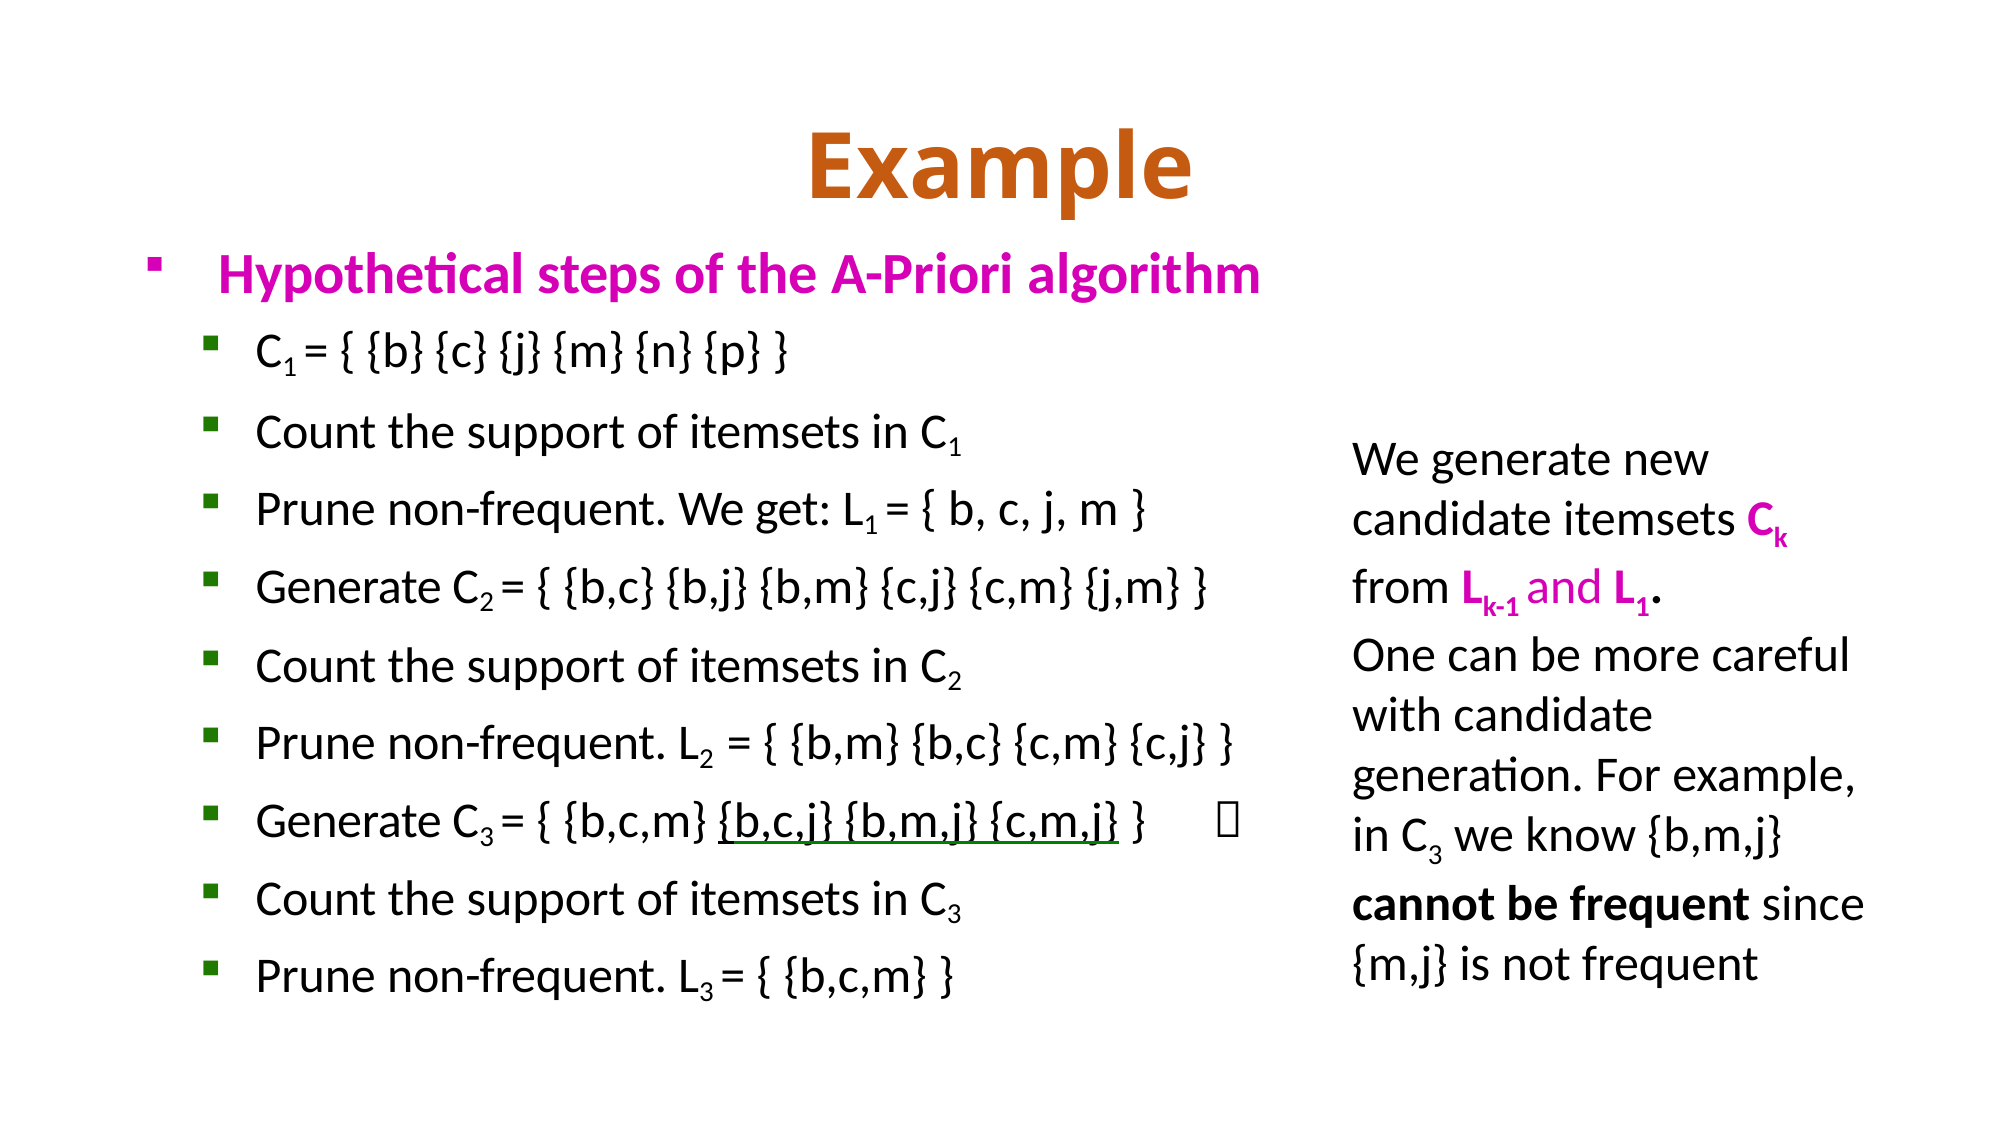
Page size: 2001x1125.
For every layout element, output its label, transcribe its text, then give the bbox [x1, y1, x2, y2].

text_box Hypothetical steps of the A-Priori algorithm C1 = { {b} {c} {j} {m} {n} {p} } Count the support of itemsets in C1 Prune non-frequent. We get: L1 = { b, c, j, m } Generate C2 = { {b,c} {b,j} {b,m} {c,j} {c,m} {j,m} } Count the support of itemsets in C2 Prune non-frequent. L2 = { {b,m} {b,c} {c,m} {c,j} } Generate C3 = { {b,c,m} {b,c,j} {b,m,j} {c,m,j} }  Count the support of itemsets in C3 Prune non-frequent. L3 = { {b,c,m} } [122, 227, 1457, 1015]
text_box We generate new candidate itemsets Ck from Lk-1 and L1. One can be more careful with candidate generation. For example, in C3 we know {b,m,j} cannot be frequent since {m,j} is not frequent [1337, 417, 1887, 998]
title Example [137, 59, 1863, 278]
